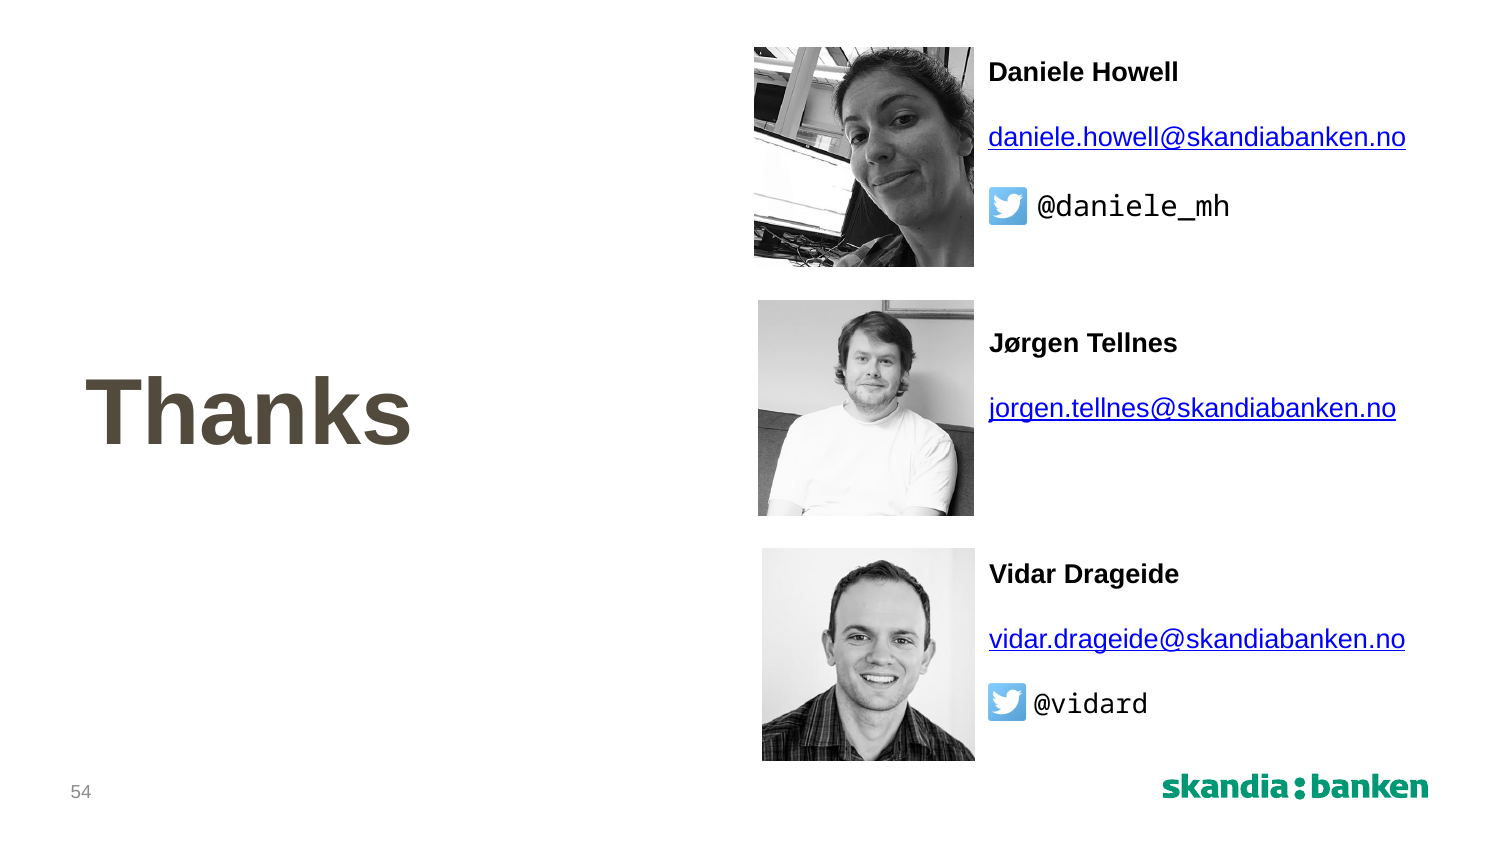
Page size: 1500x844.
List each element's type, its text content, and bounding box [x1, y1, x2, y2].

picture [986, 185, 1029, 228]
text_box Daniele Howell daniele.howell@skandiabanken.no @daniele_mh [976, 47, 1425, 265]
picture [753, 47, 974, 268]
slide_number 54 [70, 780, 147, 803]
picture [762, 548, 975, 762]
picture [985, 681, 1028, 724]
picture [758, 300, 974, 516]
text_box Thanks [70, 343, 697, 471]
text_box Vidar Drageide vidar.drageide@skandiabanken.no @vidard [975, 548, 1428, 759]
text_box Jørgen Tellnes jorgen.tellnes@skandiabanken.no [979, 318, 1428, 496]
